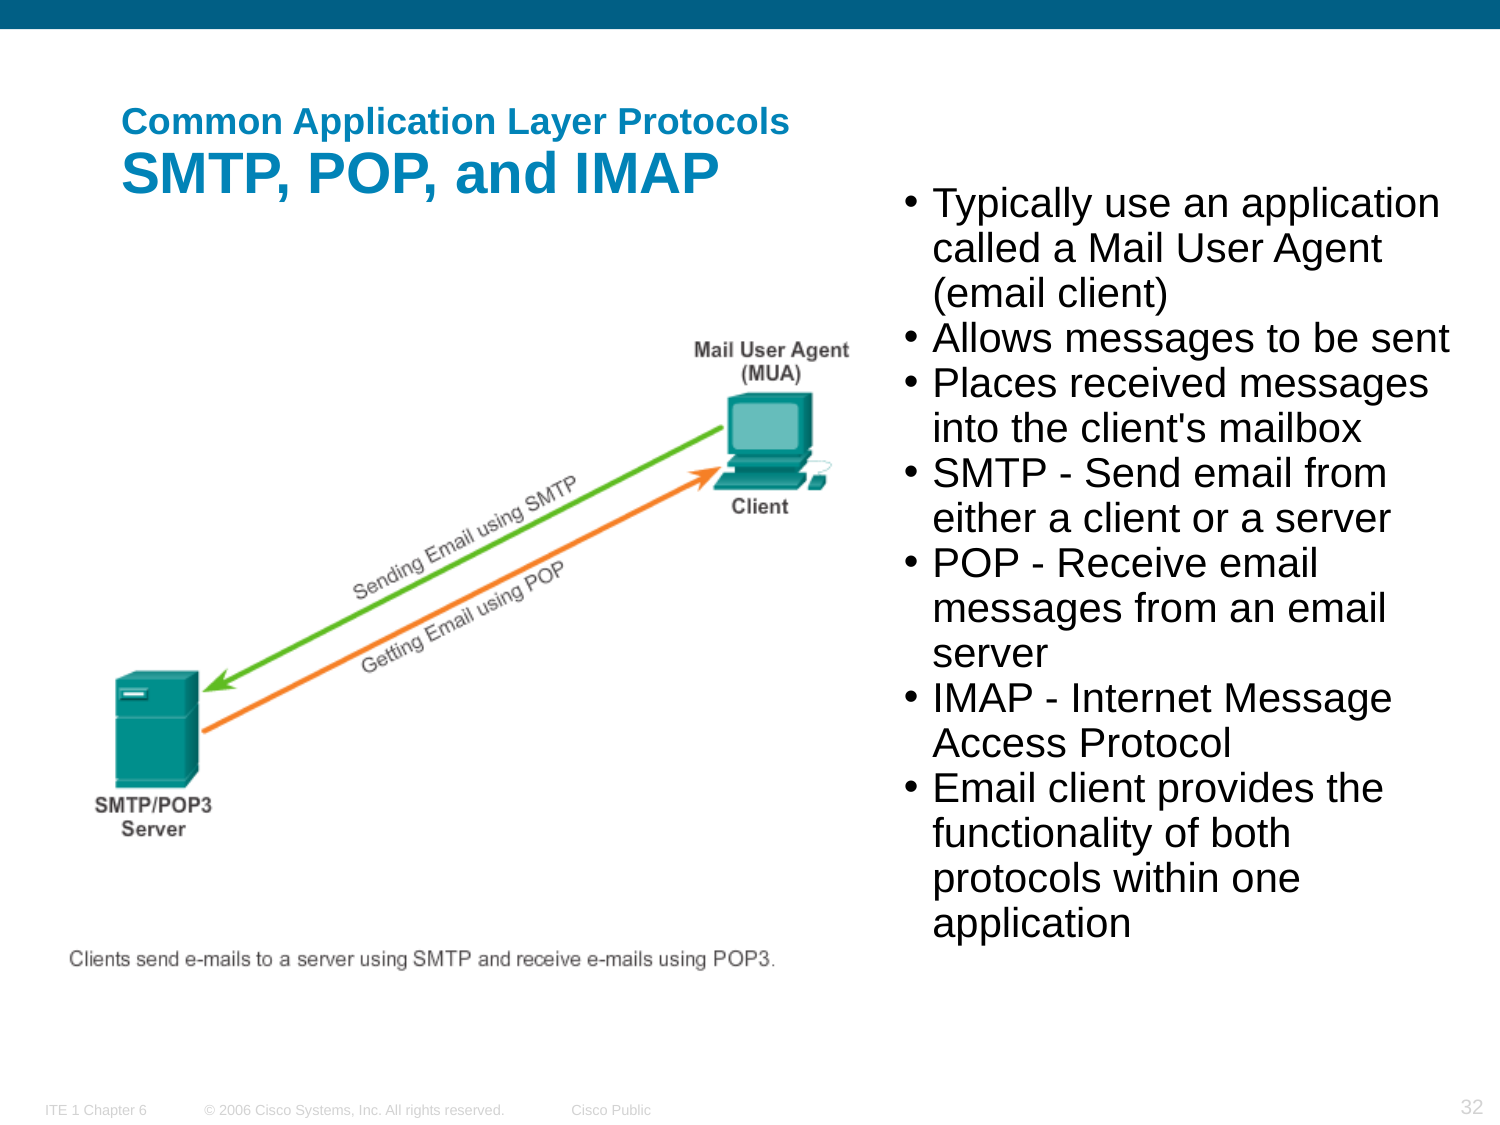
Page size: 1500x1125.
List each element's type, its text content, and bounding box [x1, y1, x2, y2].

picture [39, 326, 865, 982]
text_box Typically use an application called a Mail User Agent (email client) Allows messages to be sent Places received messages into the client's mailbox SMTP - Send email from either a client or a server POP - Receive email messages from an email server IMAP - Internet Message Access Protocol Email client provides the functionality of both protocols within one application [888, 174, 1477, 954]
title Common Application Layer Protocols SMTP, POP, and IMAP [107, 75, 1444, 213]
